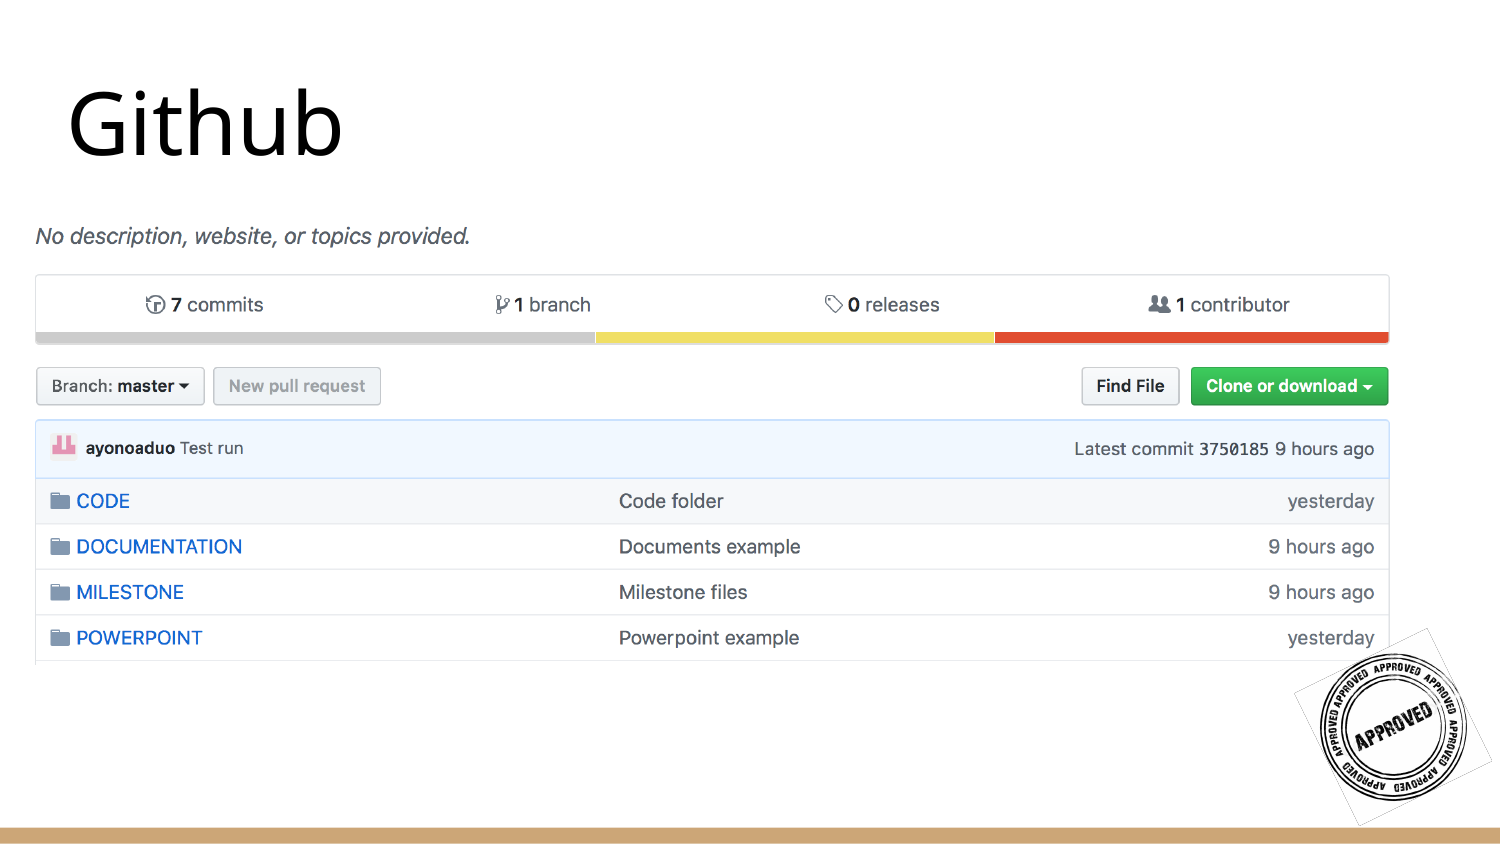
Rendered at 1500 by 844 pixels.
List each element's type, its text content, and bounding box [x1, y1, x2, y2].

picture [24, 212, 1491, 825]
title Github [51, 51, 1449, 189]
